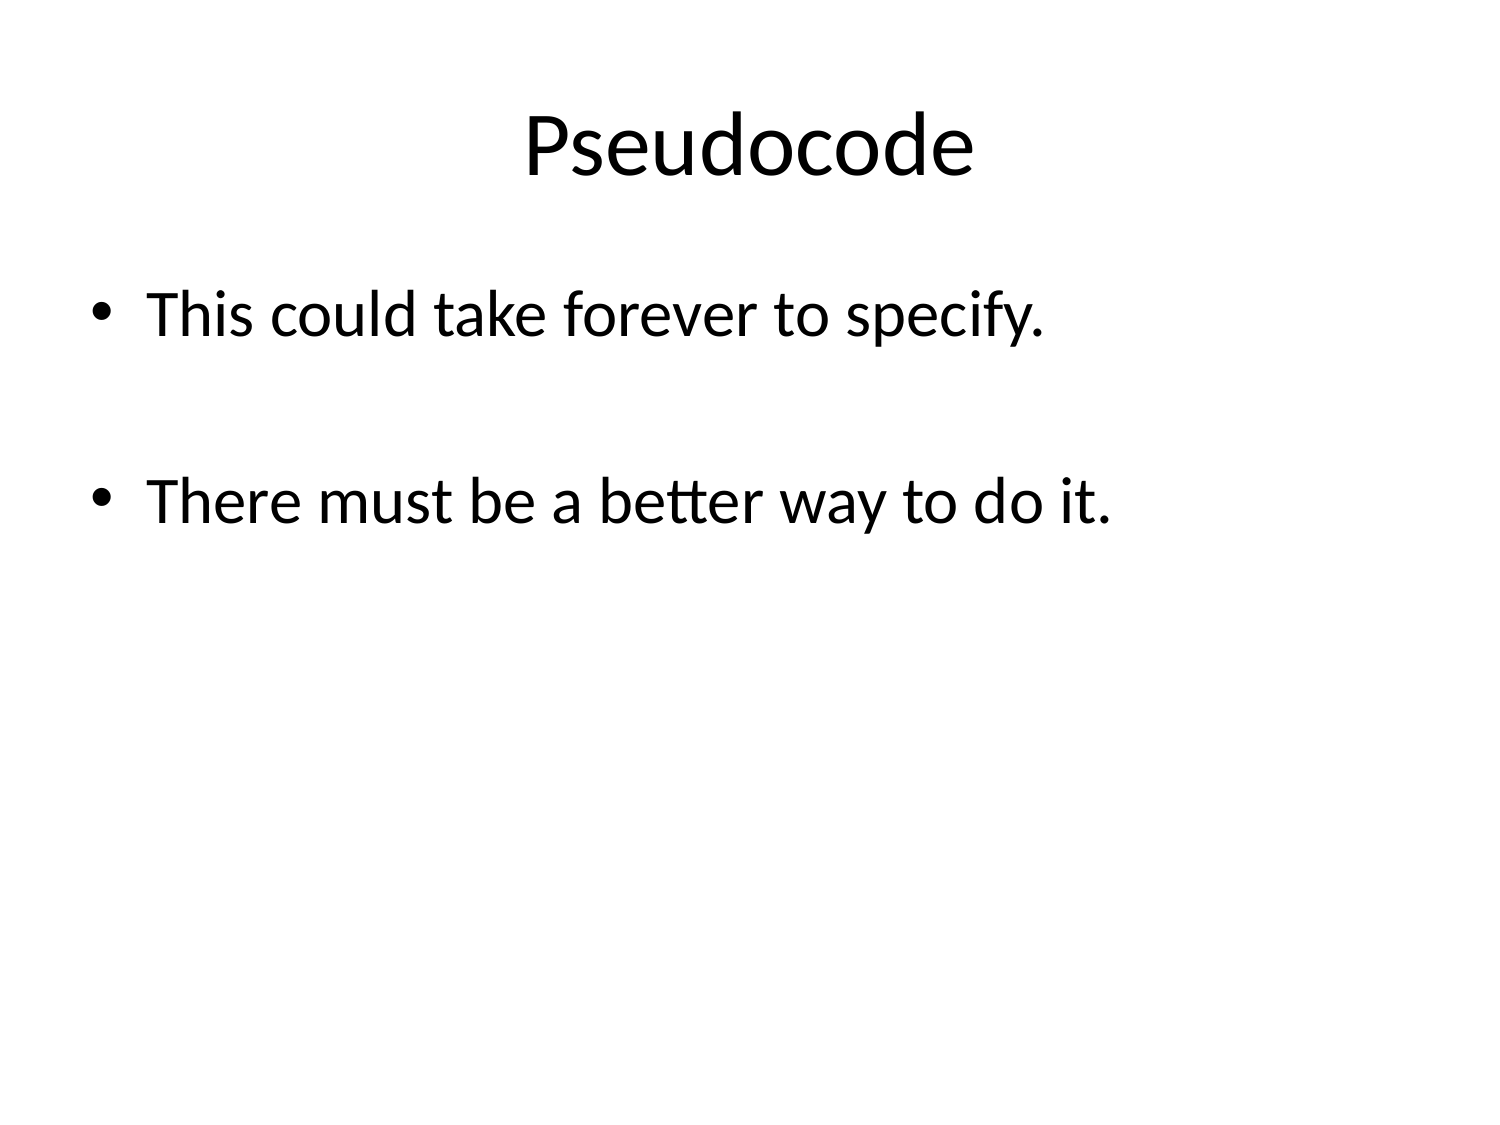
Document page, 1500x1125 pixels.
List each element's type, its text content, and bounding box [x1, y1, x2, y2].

title Pseudocode [75, 45, 1425, 233]
list This could take forever to specify. There must be a better way to do it. [75, 262, 1425, 1005]
